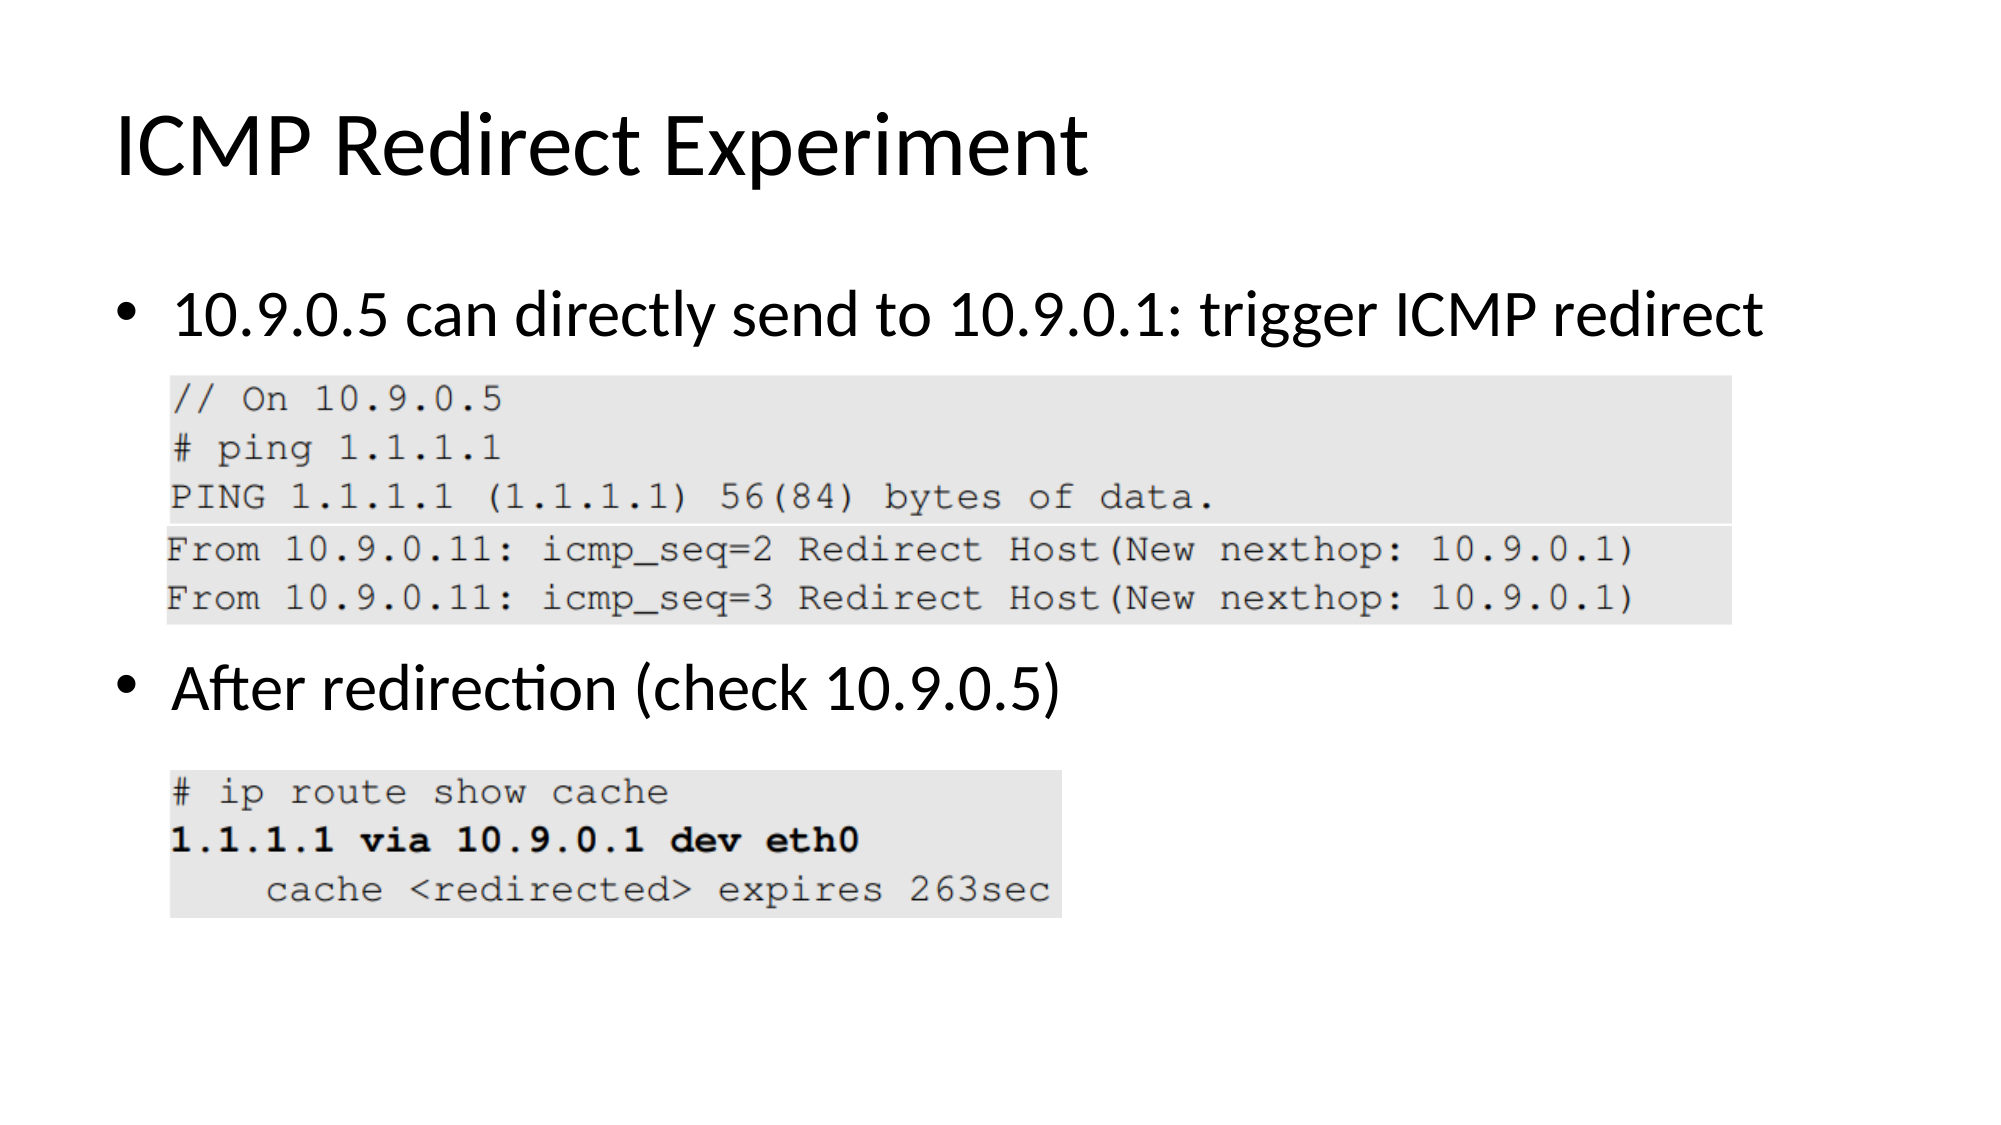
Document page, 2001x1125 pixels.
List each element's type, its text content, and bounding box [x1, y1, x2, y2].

picture [164, 769, 1062, 918]
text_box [164, 374, 1733, 628]
list 10.9.0.5 can directly send to 10.9.0.1: trigger ICMP redirect After redirection (check 10.9.0.5) [99, 262, 1900, 1005]
title ICMP Redirect Experiment [99, 45, 1900, 233]
